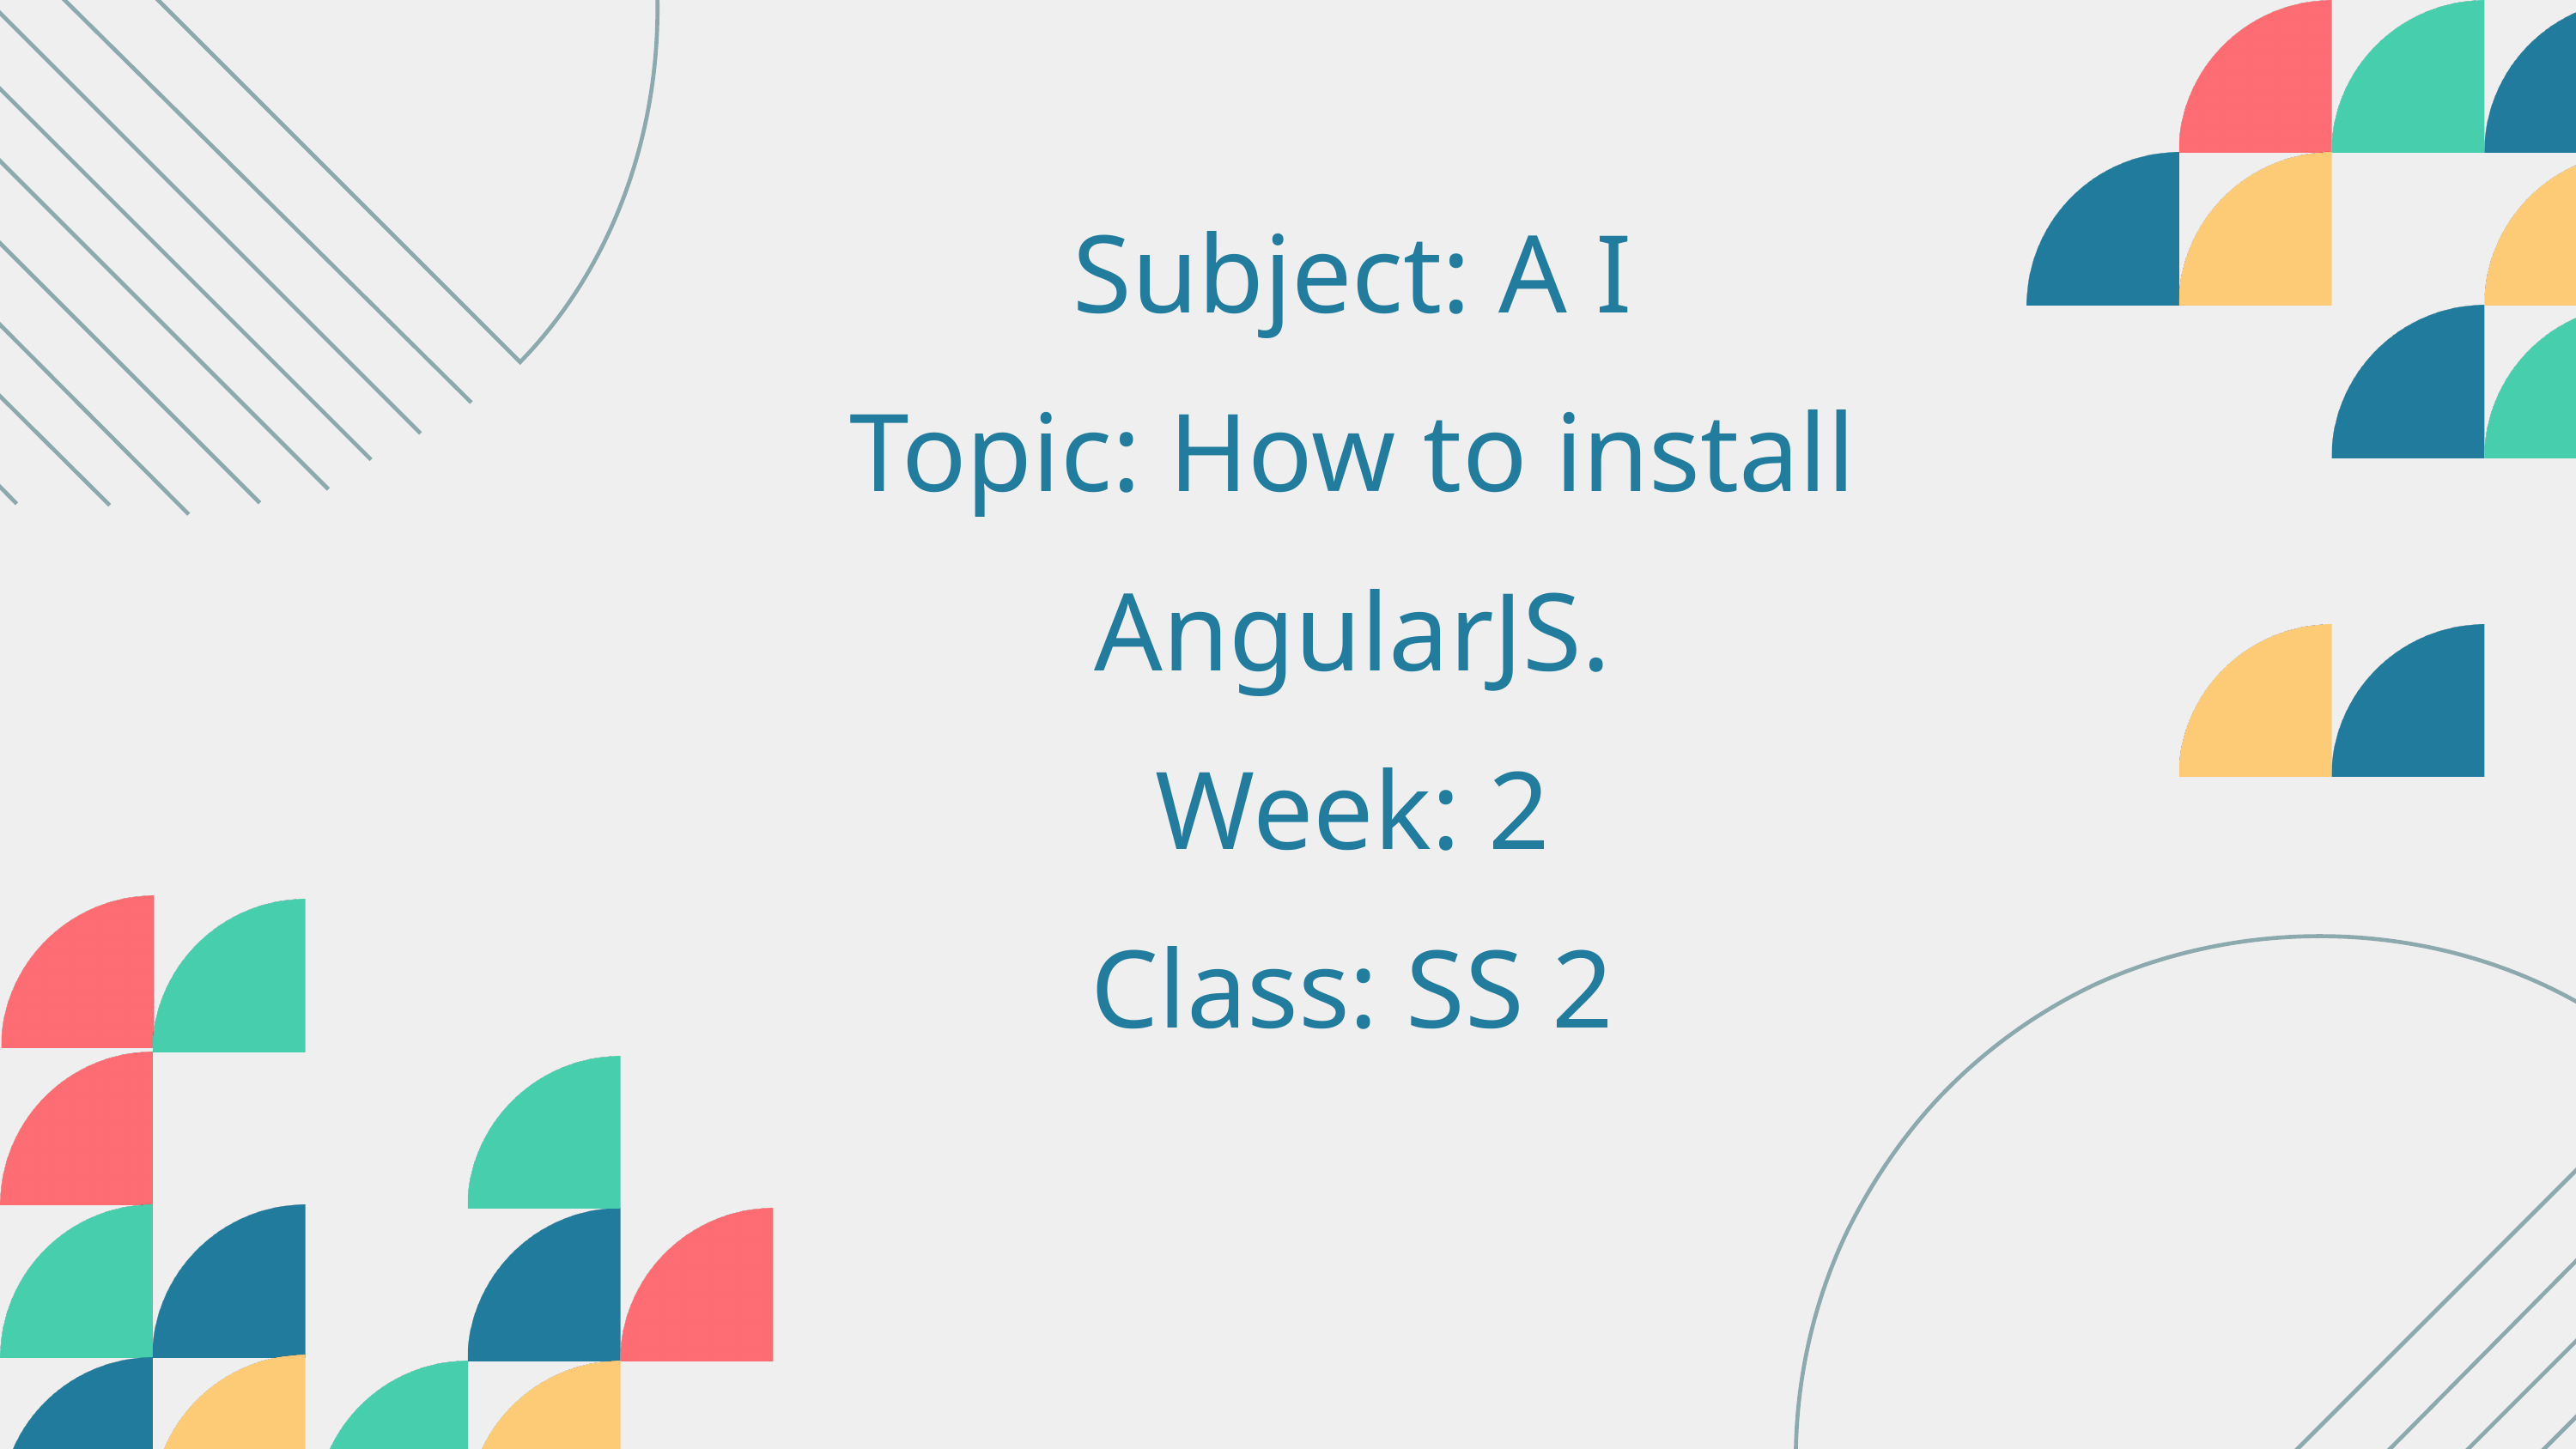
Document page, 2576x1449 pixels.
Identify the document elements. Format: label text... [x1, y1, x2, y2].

text_box [467, 1056, 621, 1209]
text_box [2484, 0, 2576, 152]
text_box [315, 1361, 467, 1449]
text_box [2484, 152, 2576, 305]
text_box [0, 1052, 153, 1204]
text_box [2026, 152, 2178, 306]
text_box [620, 1208, 774, 1361]
text_box Subject: A I Topic: How to install AngularJS. Week: 2 Class: SS 2 [588, 155, 2117, 1050]
text_box [2178, 624, 2331, 778]
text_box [1603, 1014, 2576, 1449]
text_box [0, 1357, 153, 1449]
text_box [152, 1204, 306, 1355]
text_box [2331, 0, 2484, 153]
text_box [2331, 624, 2485, 778]
text_box [152, 1355, 306, 1449]
text_box [2178, 0, 2331, 152]
text_box [2178, 152, 2332, 306]
text_box [467, 1361, 621, 1449]
text_box [152, 899, 306, 1052]
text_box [0, 0, 851, 67]
text_box [0, 1204, 152, 1357]
text_box [1, 895, 155, 1048]
text_box [2331, 305, 2484, 458]
text_box [2484, 305, 2576, 458]
text_box [467, 1209, 620, 1361]
